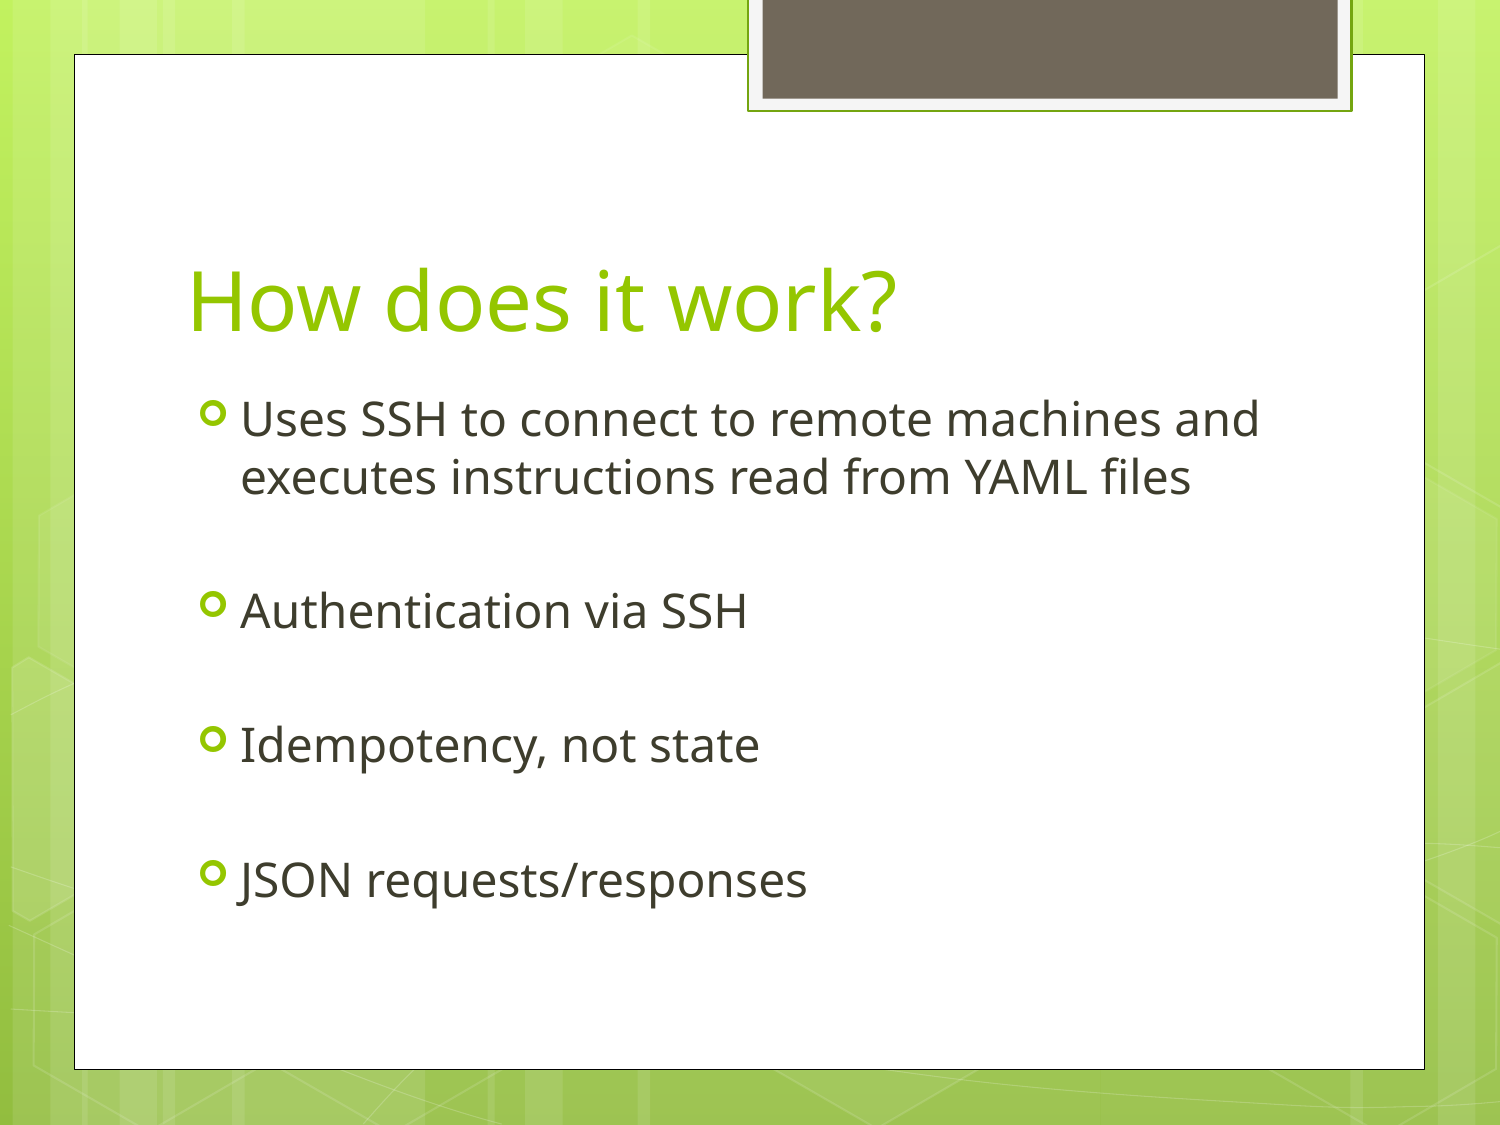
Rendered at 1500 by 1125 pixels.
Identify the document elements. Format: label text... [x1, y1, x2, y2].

list Uses SSH to connect to remote machines and executes instructions read from YAML files Authentication via SSH Idempotency, not state JSON requests/responses [171, 381, 1283, 957]
title How does it work? [171, 168, 1324, 357]
